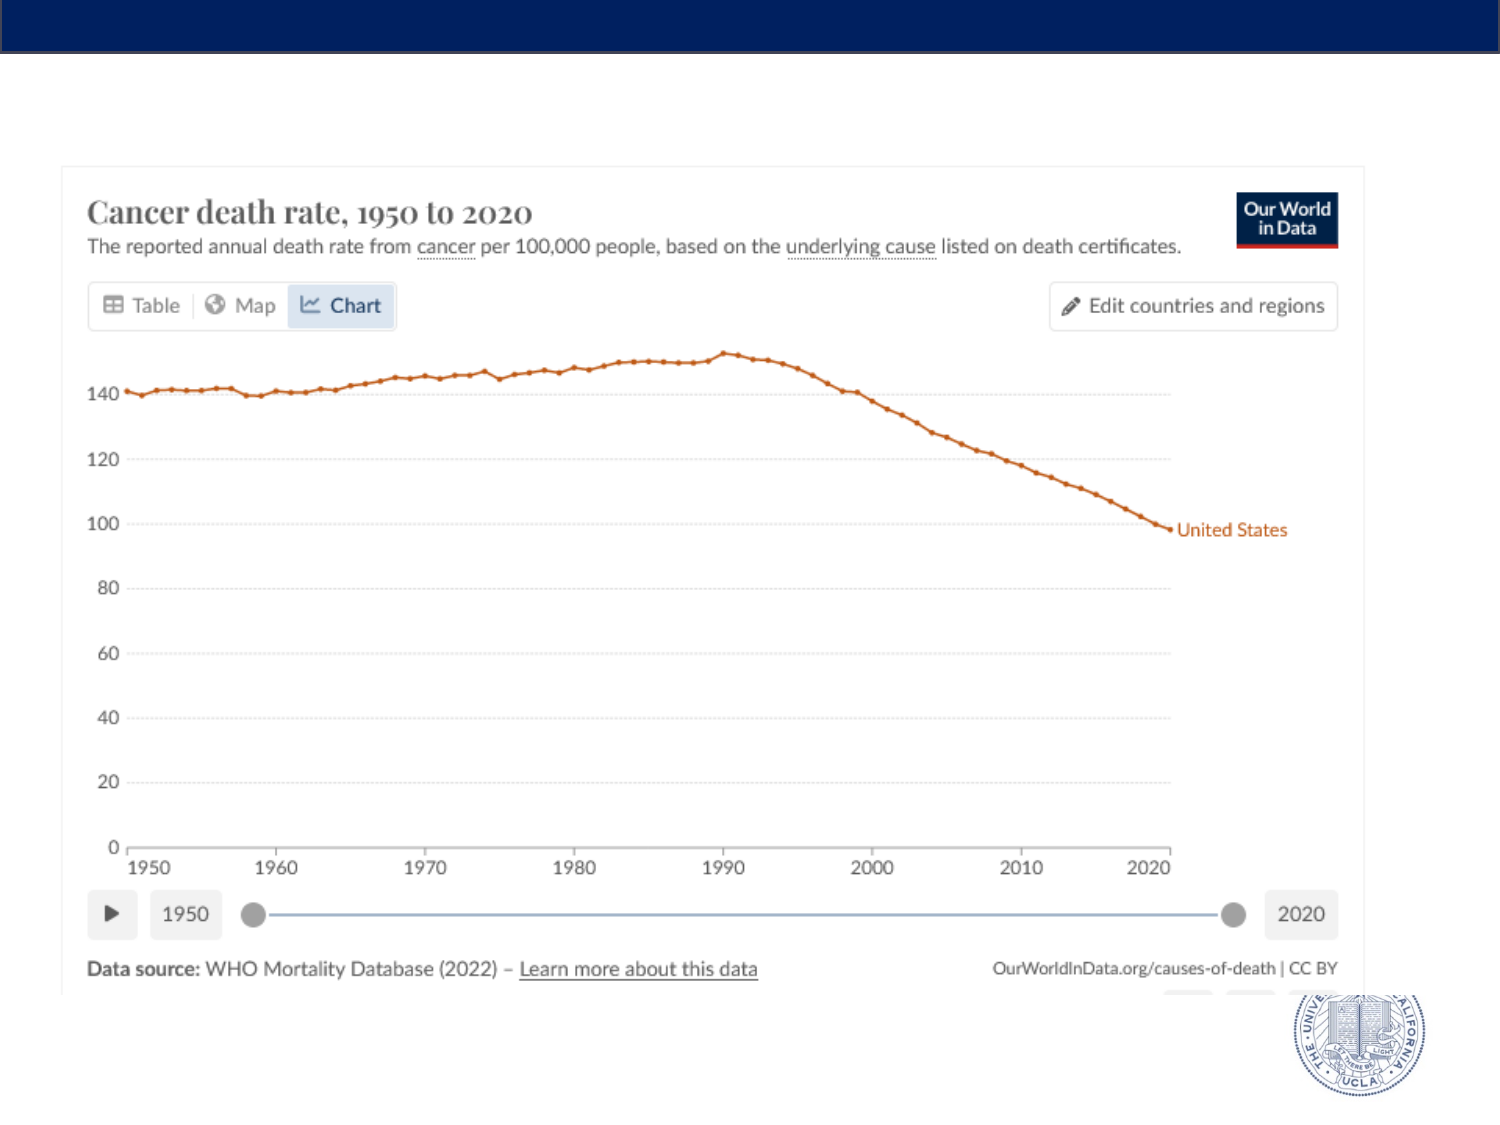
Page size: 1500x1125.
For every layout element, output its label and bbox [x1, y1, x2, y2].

text_box [0, 0, 1500, 54]
picture [52, 130, 1500, 1125]
